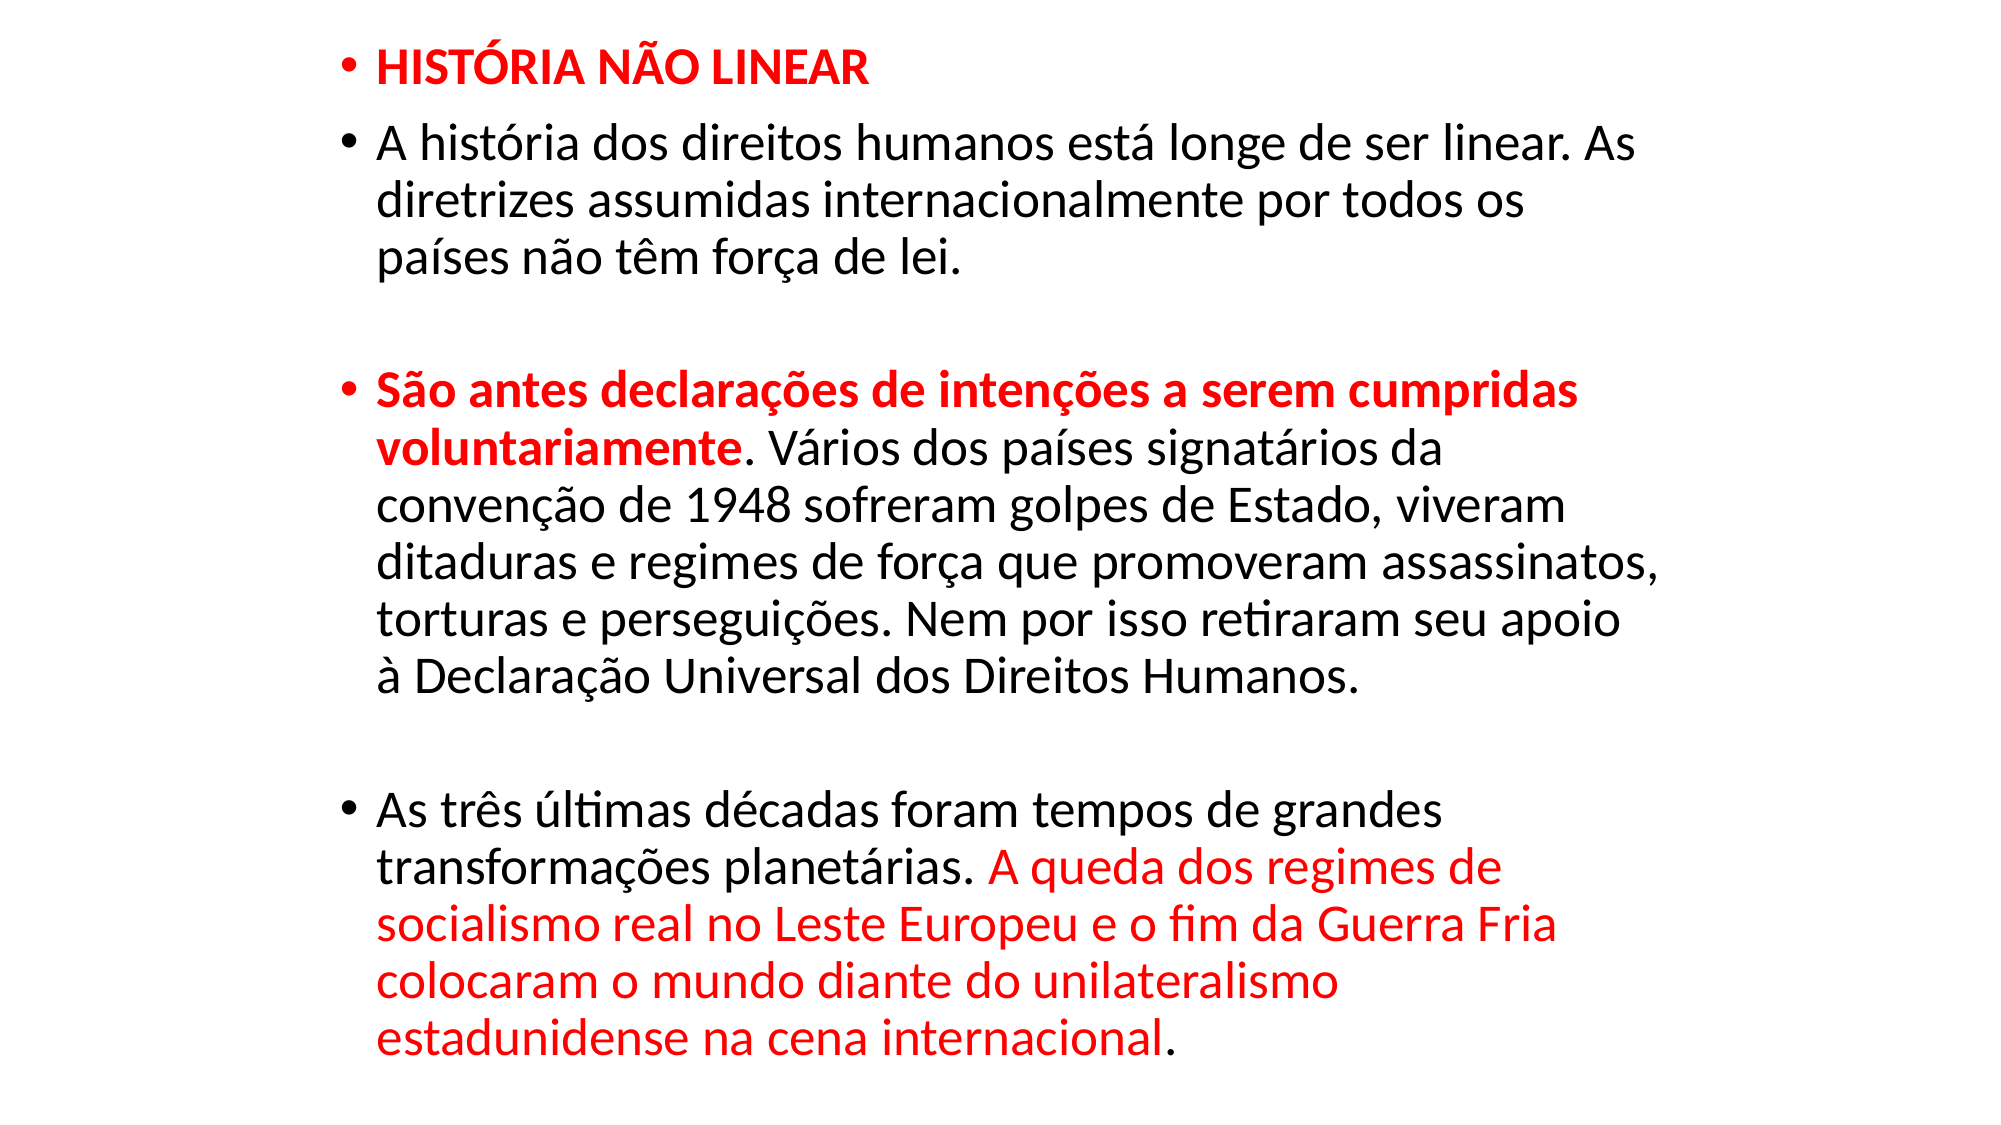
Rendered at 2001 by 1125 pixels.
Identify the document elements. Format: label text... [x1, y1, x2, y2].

list HISTÓRIA NÃO LINEAR A história dos direitos humanos está longe de ser linear. As diretrizes assumidas internacionalmente por todos os países não têm força de lei. São antes declarações de intenções a serem cumpridas voluntariamente. Vários dos países signatários da convenção de 1948 sofreram golpes de Estado, viveram ditaduras e regimes de força que promoveram assassinatos, torturas e perseguições. Nem por isso retiraram seu apoio à Declaração Universal dos Direitos Humanos. As três últimas décadas foram tempos de grandes transformações planetárias. A queda dos regimes de socialismo real no Leste Europeu e o fim da Guerra Fria colocaram o mundo diante do unilateralismo estadunidense na cena internacional. [324, 31, 1675, 1094]
